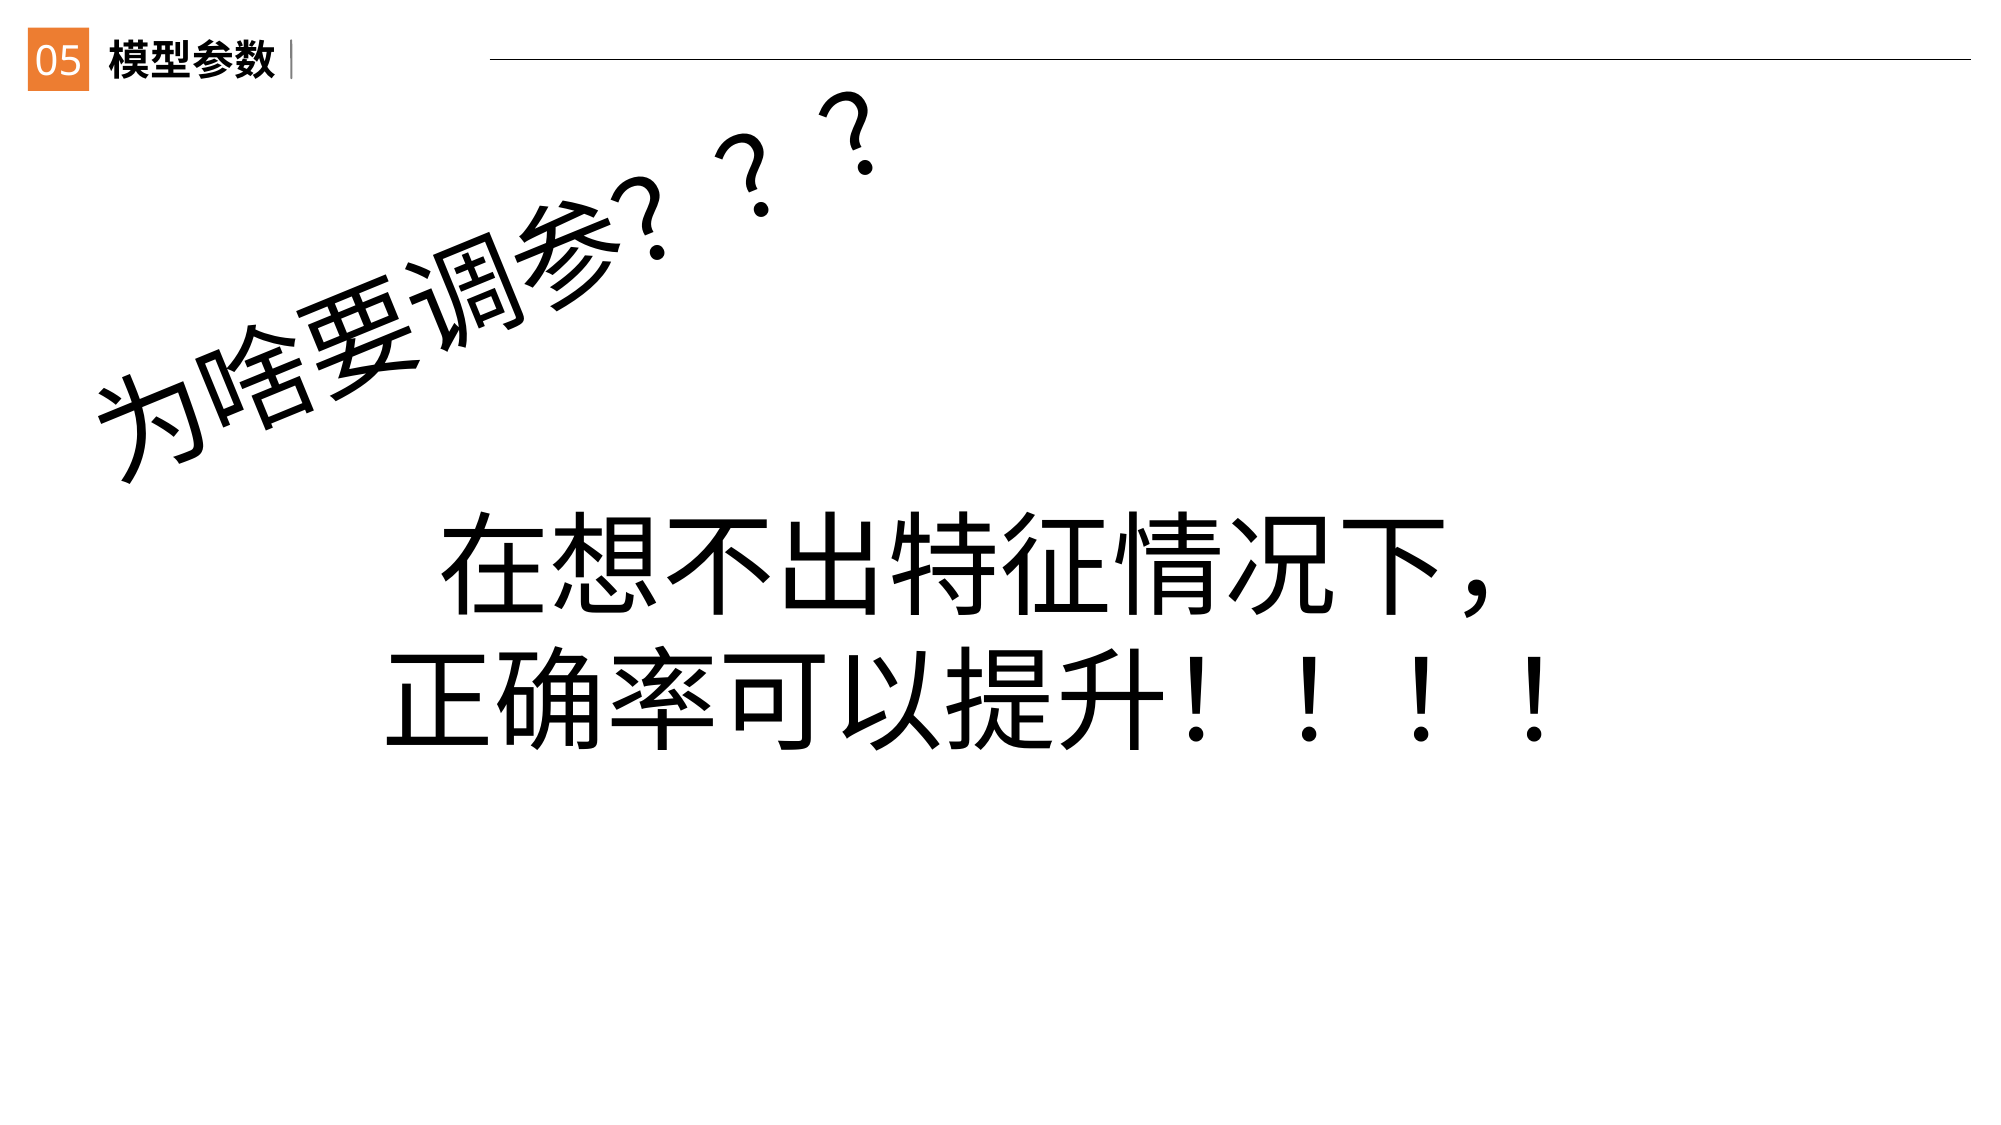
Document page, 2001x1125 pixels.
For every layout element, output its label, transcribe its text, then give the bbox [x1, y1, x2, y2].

text_box 为啥要调参？？？ [47, 62, 877, 520]
text_box 05 [0, 26, 130, 92]
text_box 模型参数 [130, 26, 301, 92]
text_box 在想不出特征情况下， 正确率可以提升！！！！ [366, 486, 1634, 772]
